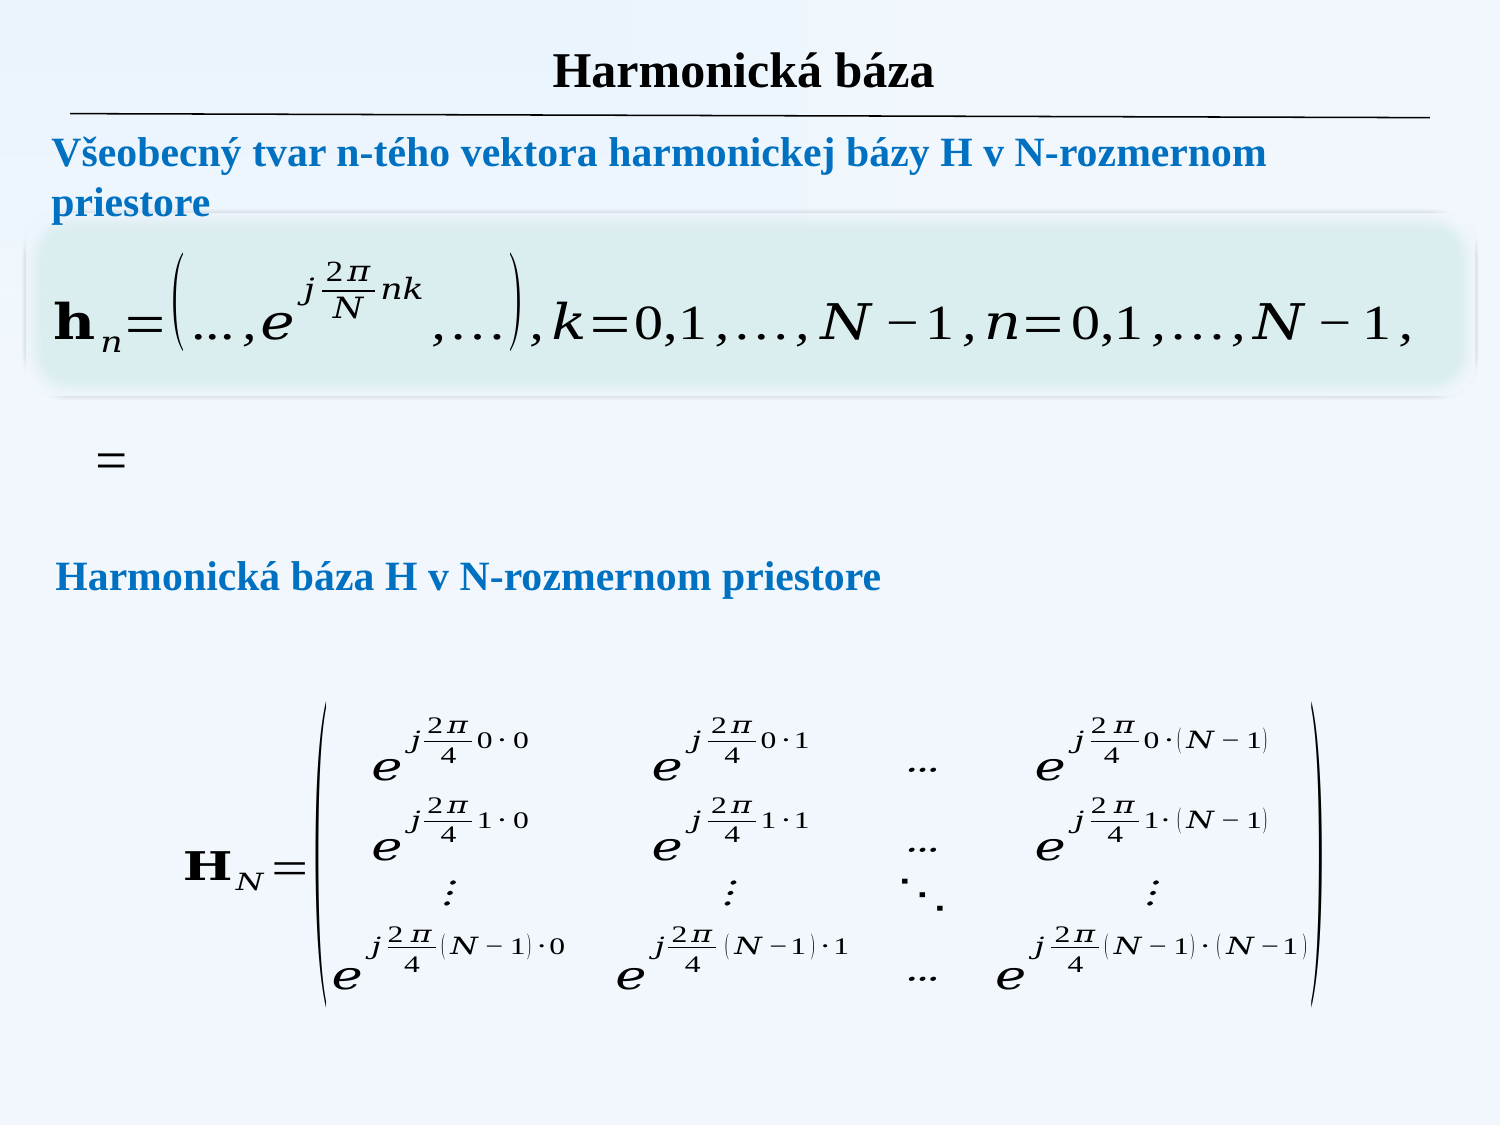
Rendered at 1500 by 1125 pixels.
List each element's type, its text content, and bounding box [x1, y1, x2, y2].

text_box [42, 229, 1459, 380]
text_box Harmonická báza [288, 29, 1198, 105]
text_box Všeobecný tvar n-tého vektora harmonickej bázy H v N-rozmernom priestore [35, 137, 1451, 213]
text_box Harmonická báza H v N-rozmernom priestore [38, 536, 899, 612]
text_box [45, 232, 1456, 377]
